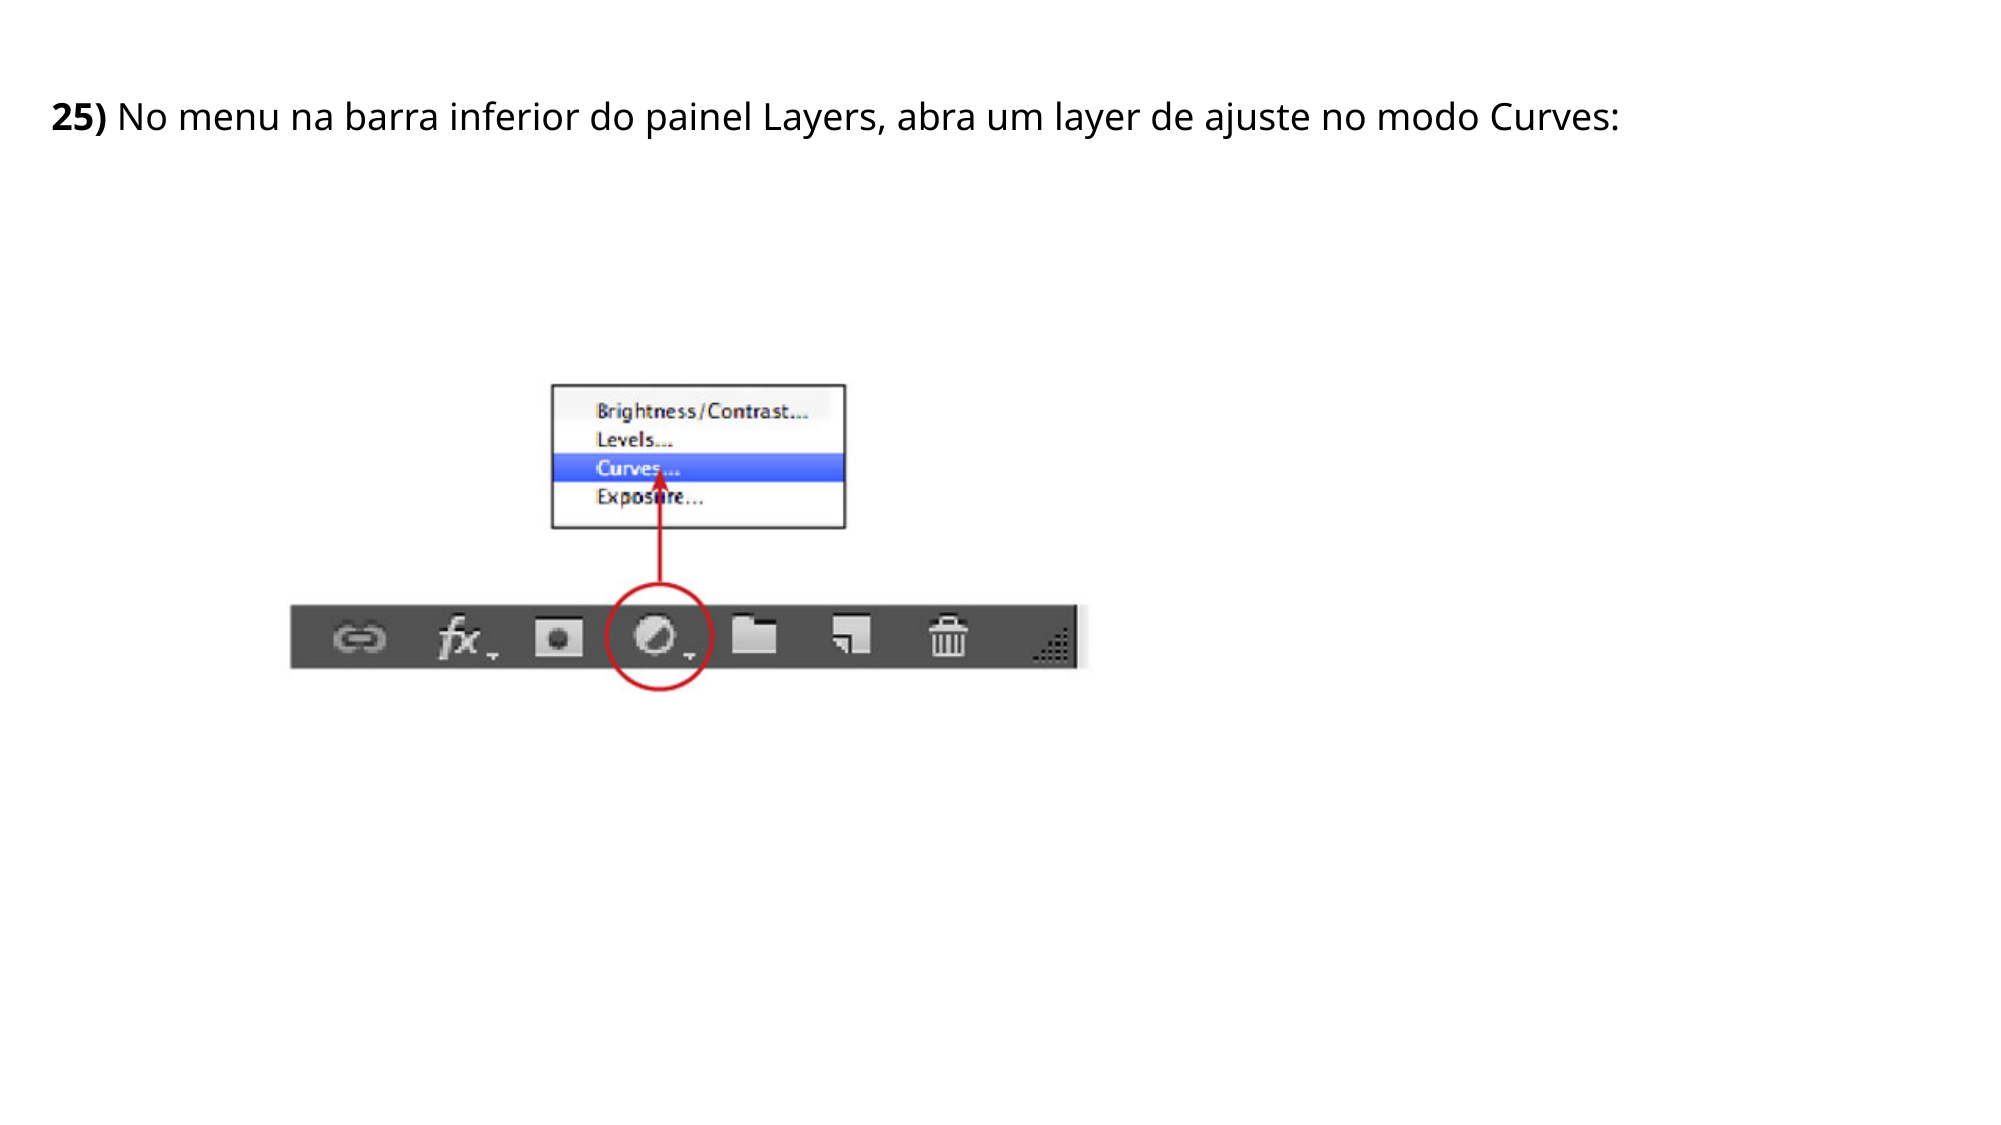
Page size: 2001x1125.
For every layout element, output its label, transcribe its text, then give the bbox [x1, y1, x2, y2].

picture [193, 317, 1189, 780]
title 25) No menu na barra inferior do painel Layers, abra um layer de ajuste no modo Curves: [36, 51, 1661, 147]
